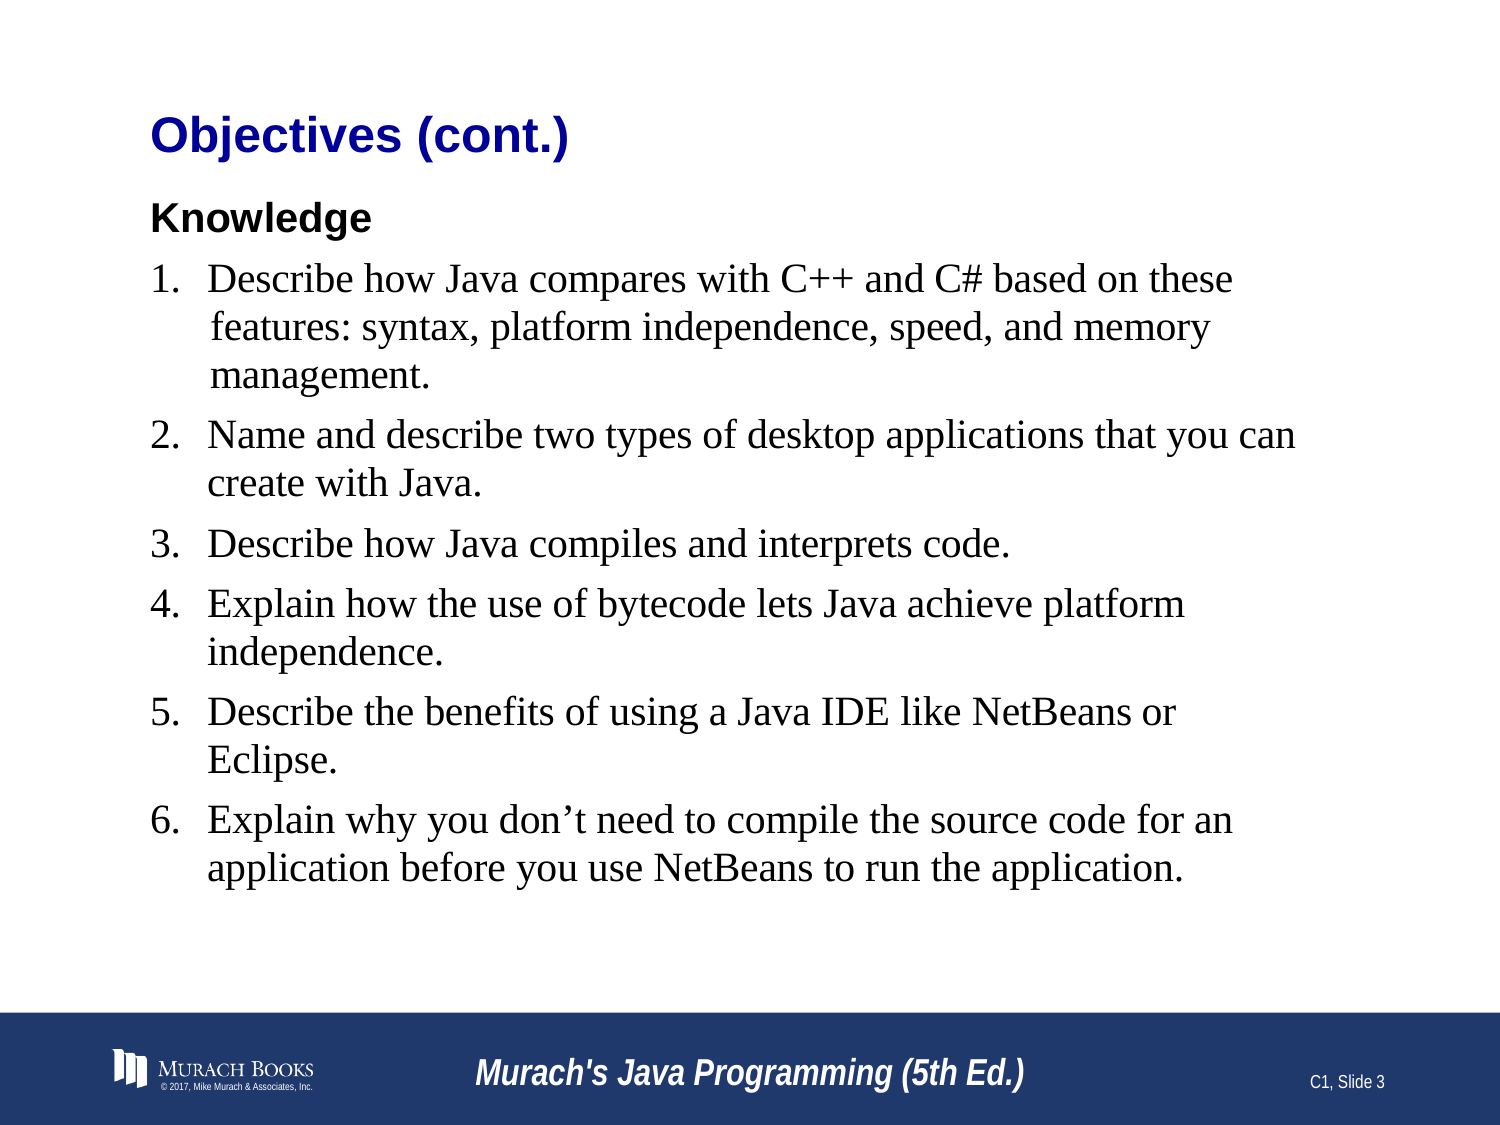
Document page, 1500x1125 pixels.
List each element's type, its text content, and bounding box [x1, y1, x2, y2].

footer © 2017, Mike Murach & Associates, Inc. [12, 1025, 463, 1100]
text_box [149, 162, 1348, 905]
title Objectives (cont.) [150, 102, 1350, 162]
slide_number Murach's Java Programming (5th Ed.) [463, 1025, 1050, 1100]
slide_number C1, Slide 3 [1087, 1025, 1400, 1100]
